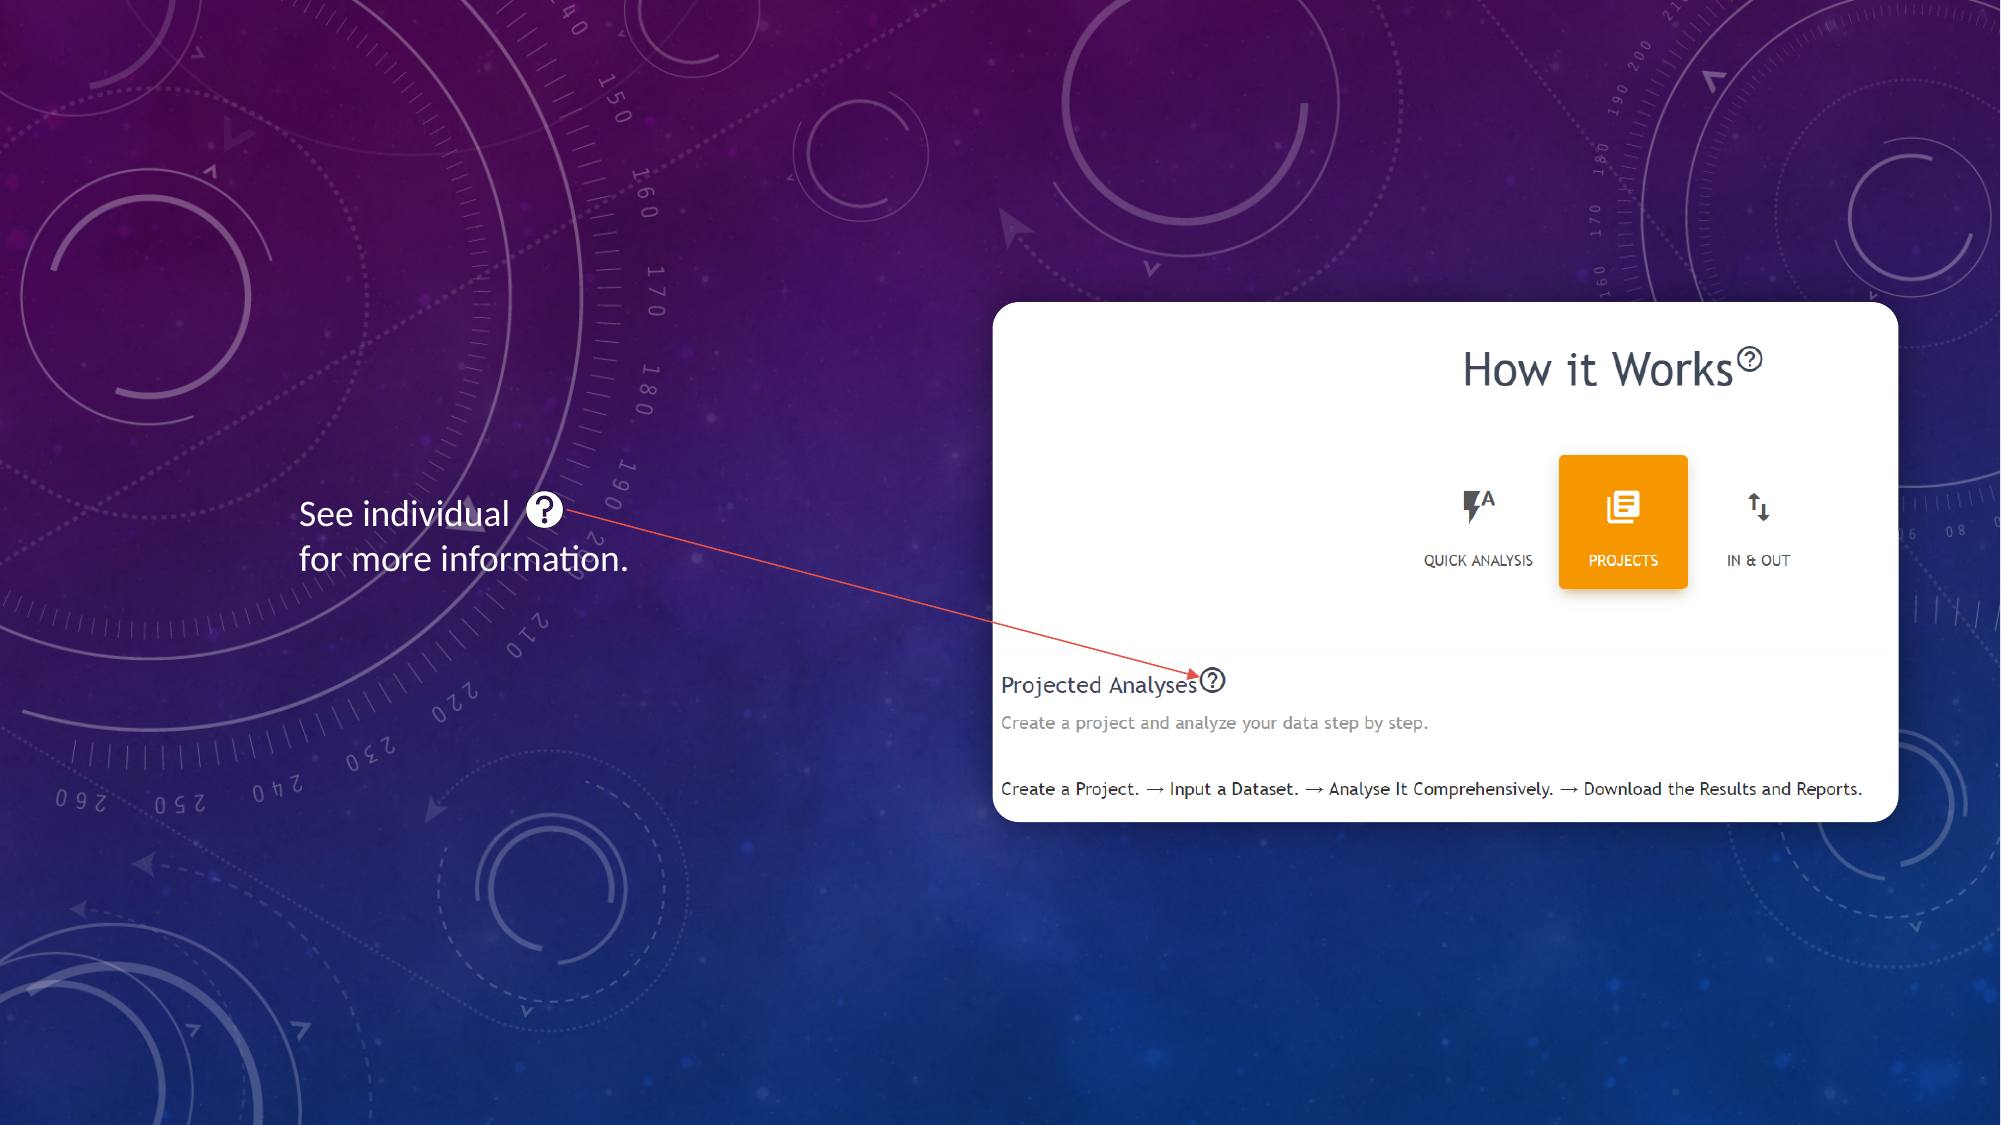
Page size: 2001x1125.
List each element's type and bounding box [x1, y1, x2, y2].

picture [0, 0, 2001, 1125]
text_box [566, 509, 1201, 678]
